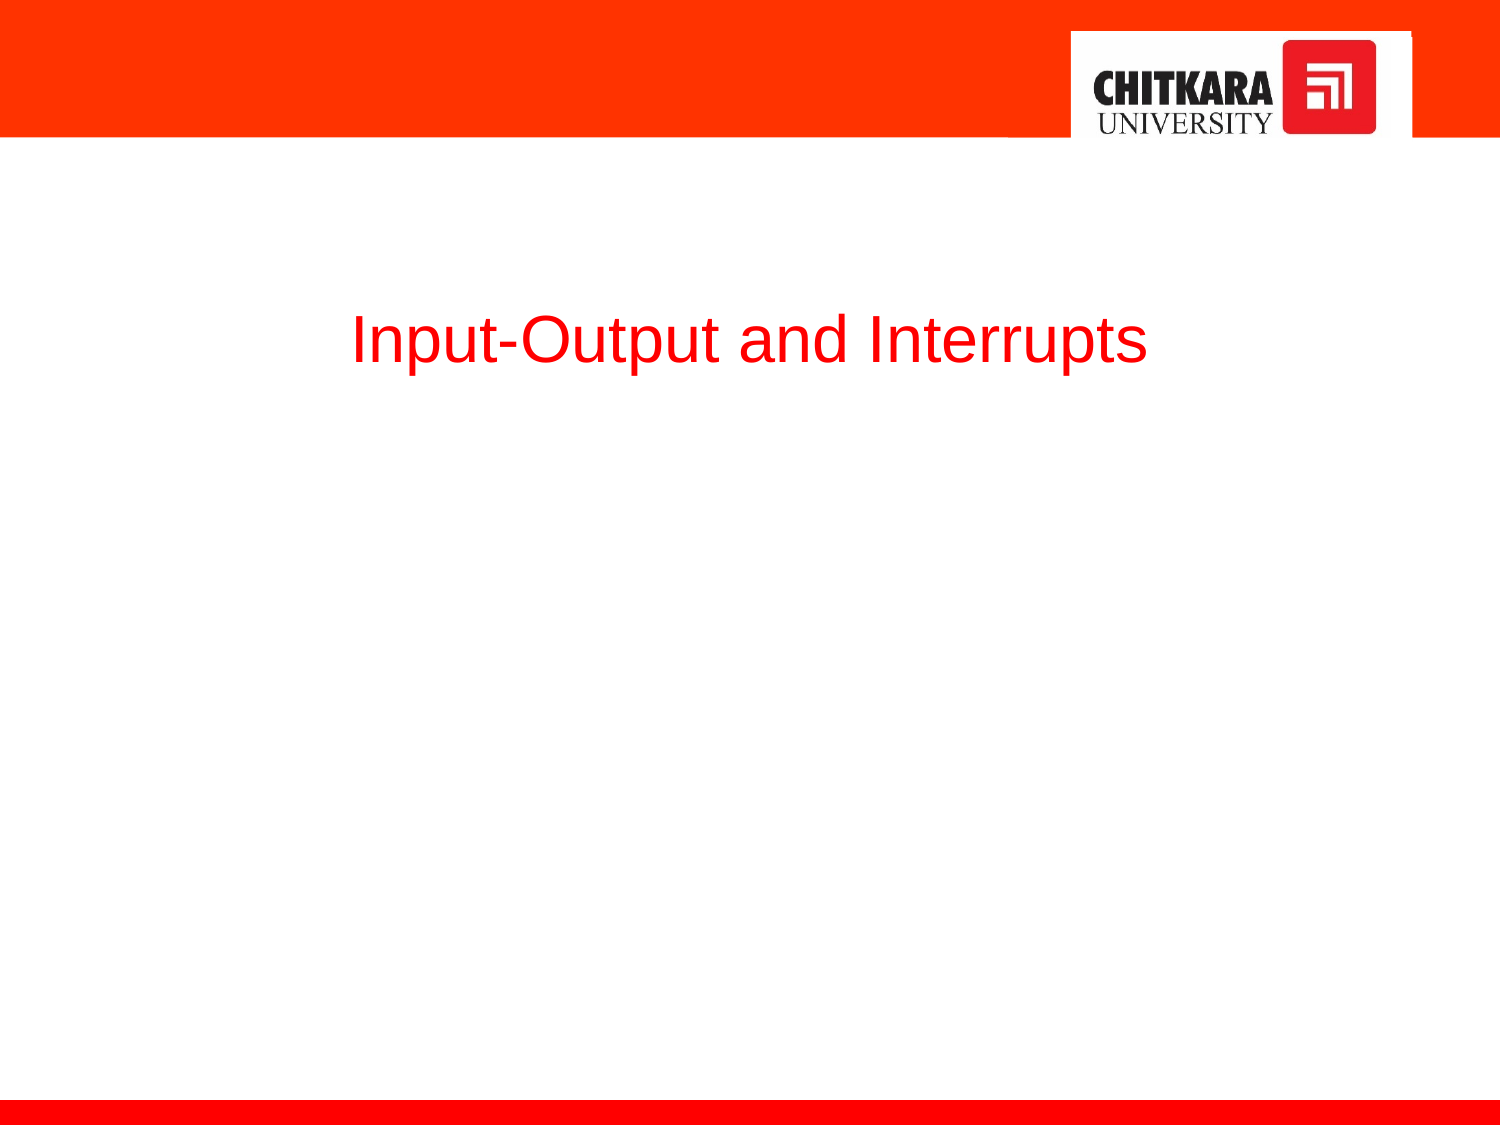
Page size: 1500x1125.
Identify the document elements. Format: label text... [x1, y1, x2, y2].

picture [1074, 37, 1391, 138]
text_box Input-Output and Interrupts [0, 142, 1500, 1125]
